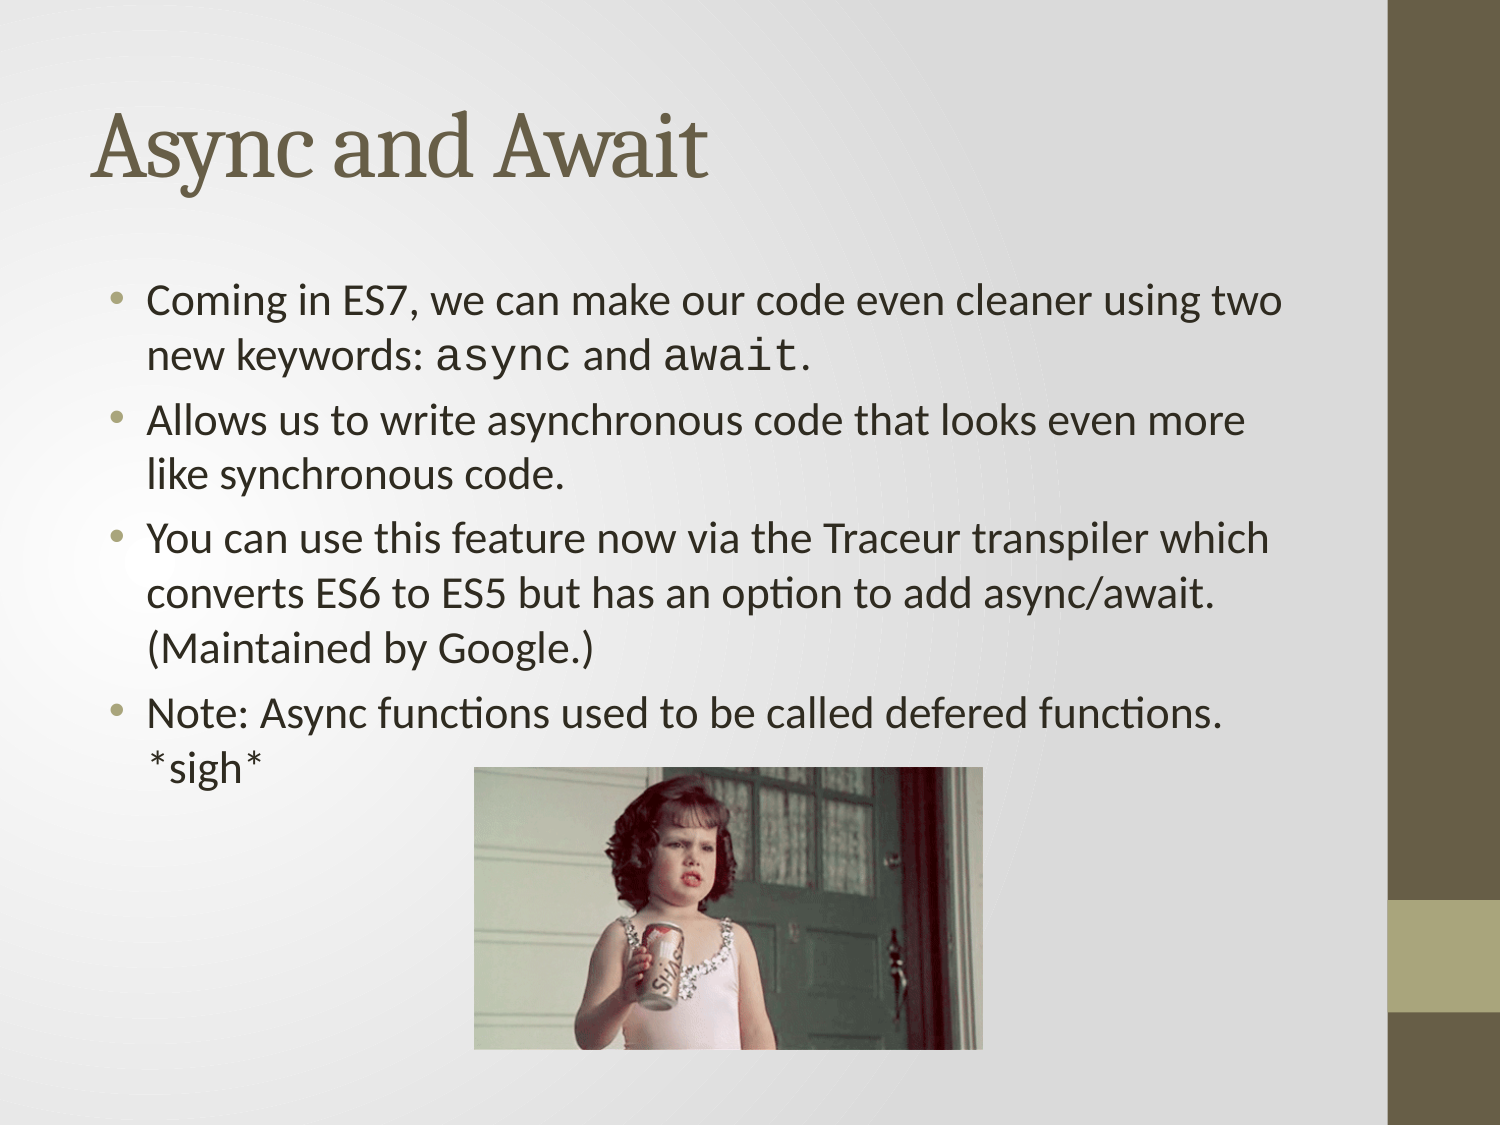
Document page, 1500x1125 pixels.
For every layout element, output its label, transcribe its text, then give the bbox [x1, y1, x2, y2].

picture [474, 766, 984, 1051]
list Coming in ES7, we can make our code even cleaner using two new keywords: async and await. Allows us to write asynchronous code that looks even more like synchronous code. You can use this feature now via the Traceur transpiler which converts ES6 to ES5 but has an option to add async/await. (Maintained by Google.) Note: Async functions used to be called defered functions. *sigh* [75, 262, 1325, 1050]
title Async and Await [75, 45, 1325, 233]
